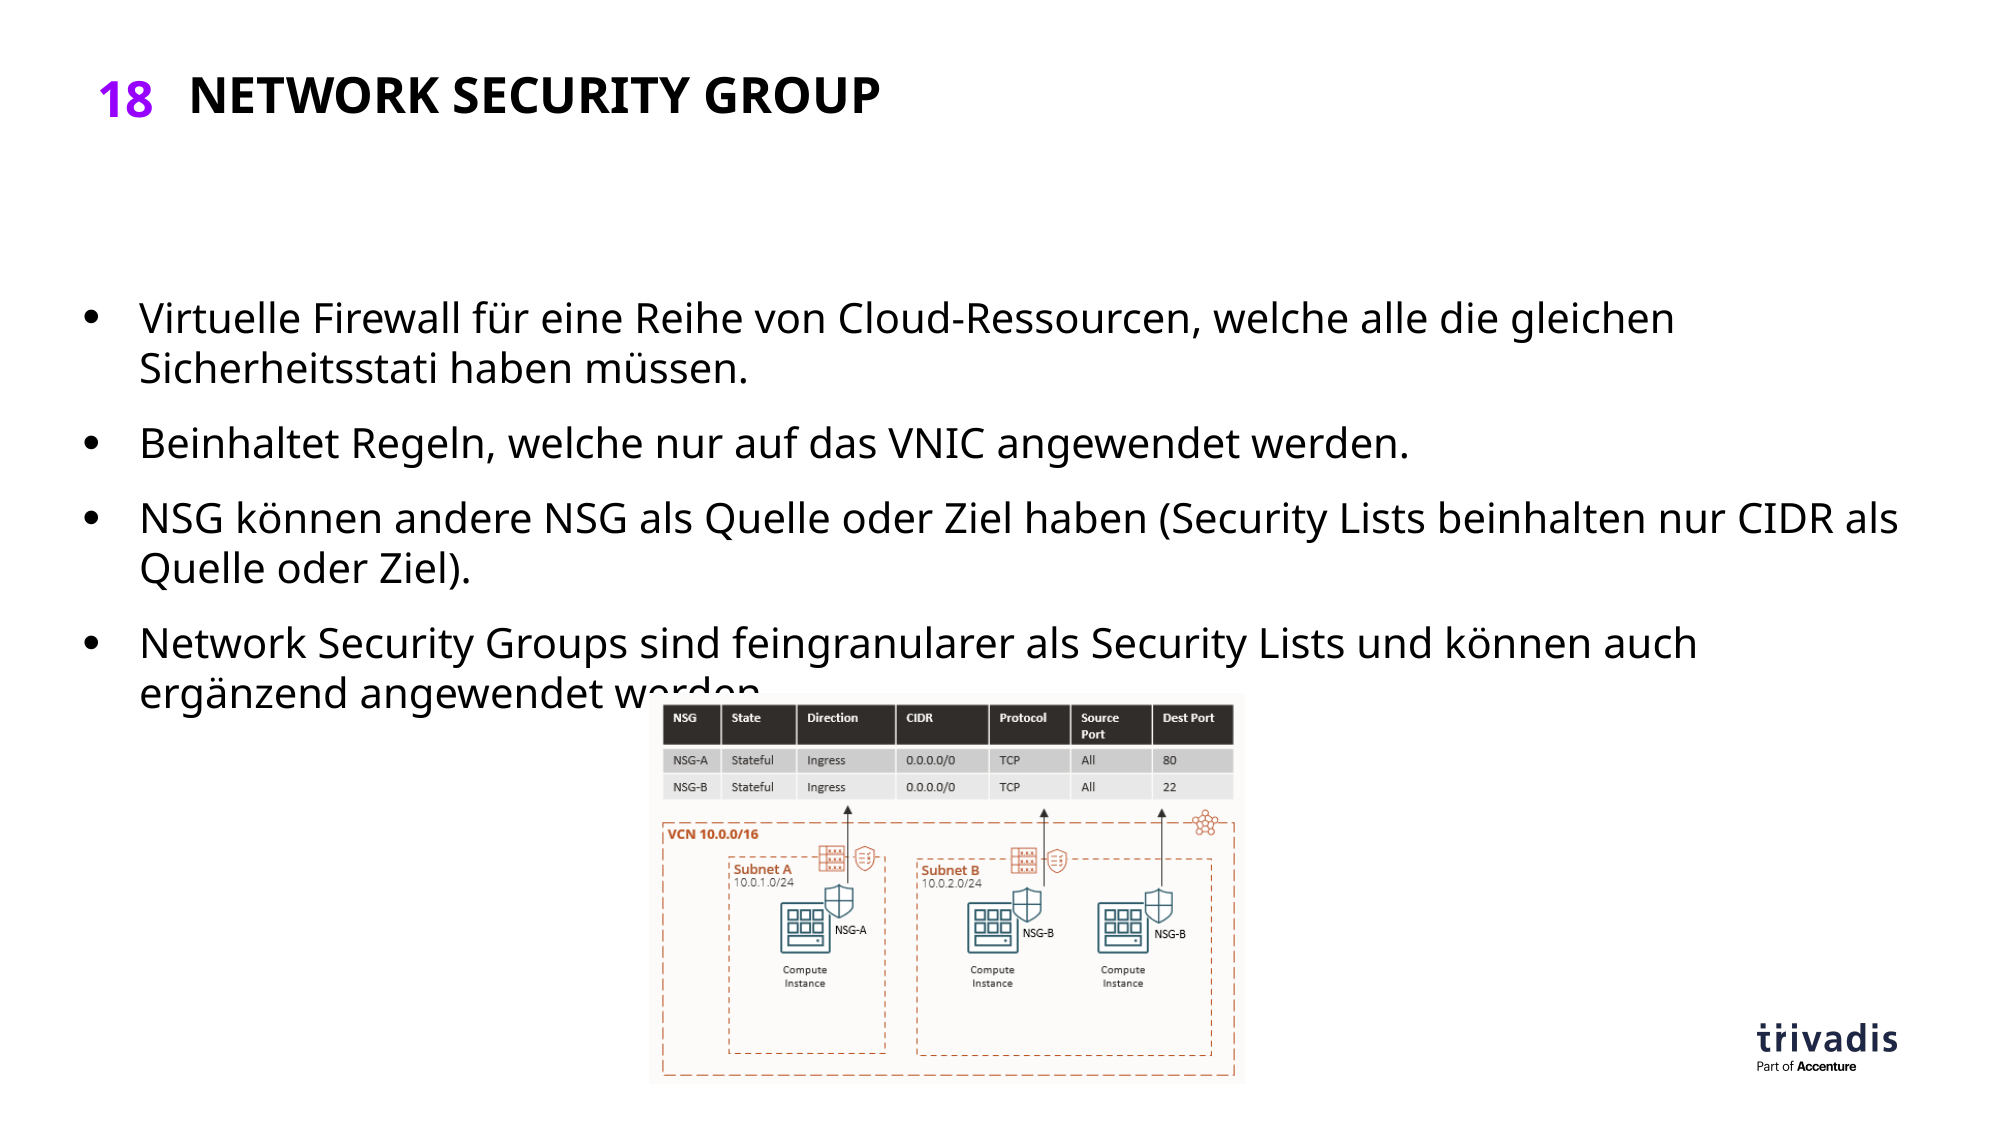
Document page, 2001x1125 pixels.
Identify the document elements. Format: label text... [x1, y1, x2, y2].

picture [648, 693, 1245, 1084]
title Network security group [170, 63, 1933, 136]
picture [1757, 1062, 1897, 1071]
list Virtuelle Firewall für eine Reihe von Cloud-Ressourcen, welche alle die gleichen Sicherheitsstati haben müssen. Beinhaltet Regeln, welche nur auf das VNIC angewendet werden. NSG können andere NSG als Quelle oder Ziel haben (Security Lists beinhalten nur CIDR als Quelle oder Ziel). Network Security Groups sind feingranularer als Security Lists und können auch ergänzend angewendet werden. [65, 284, 1933, 1062]
